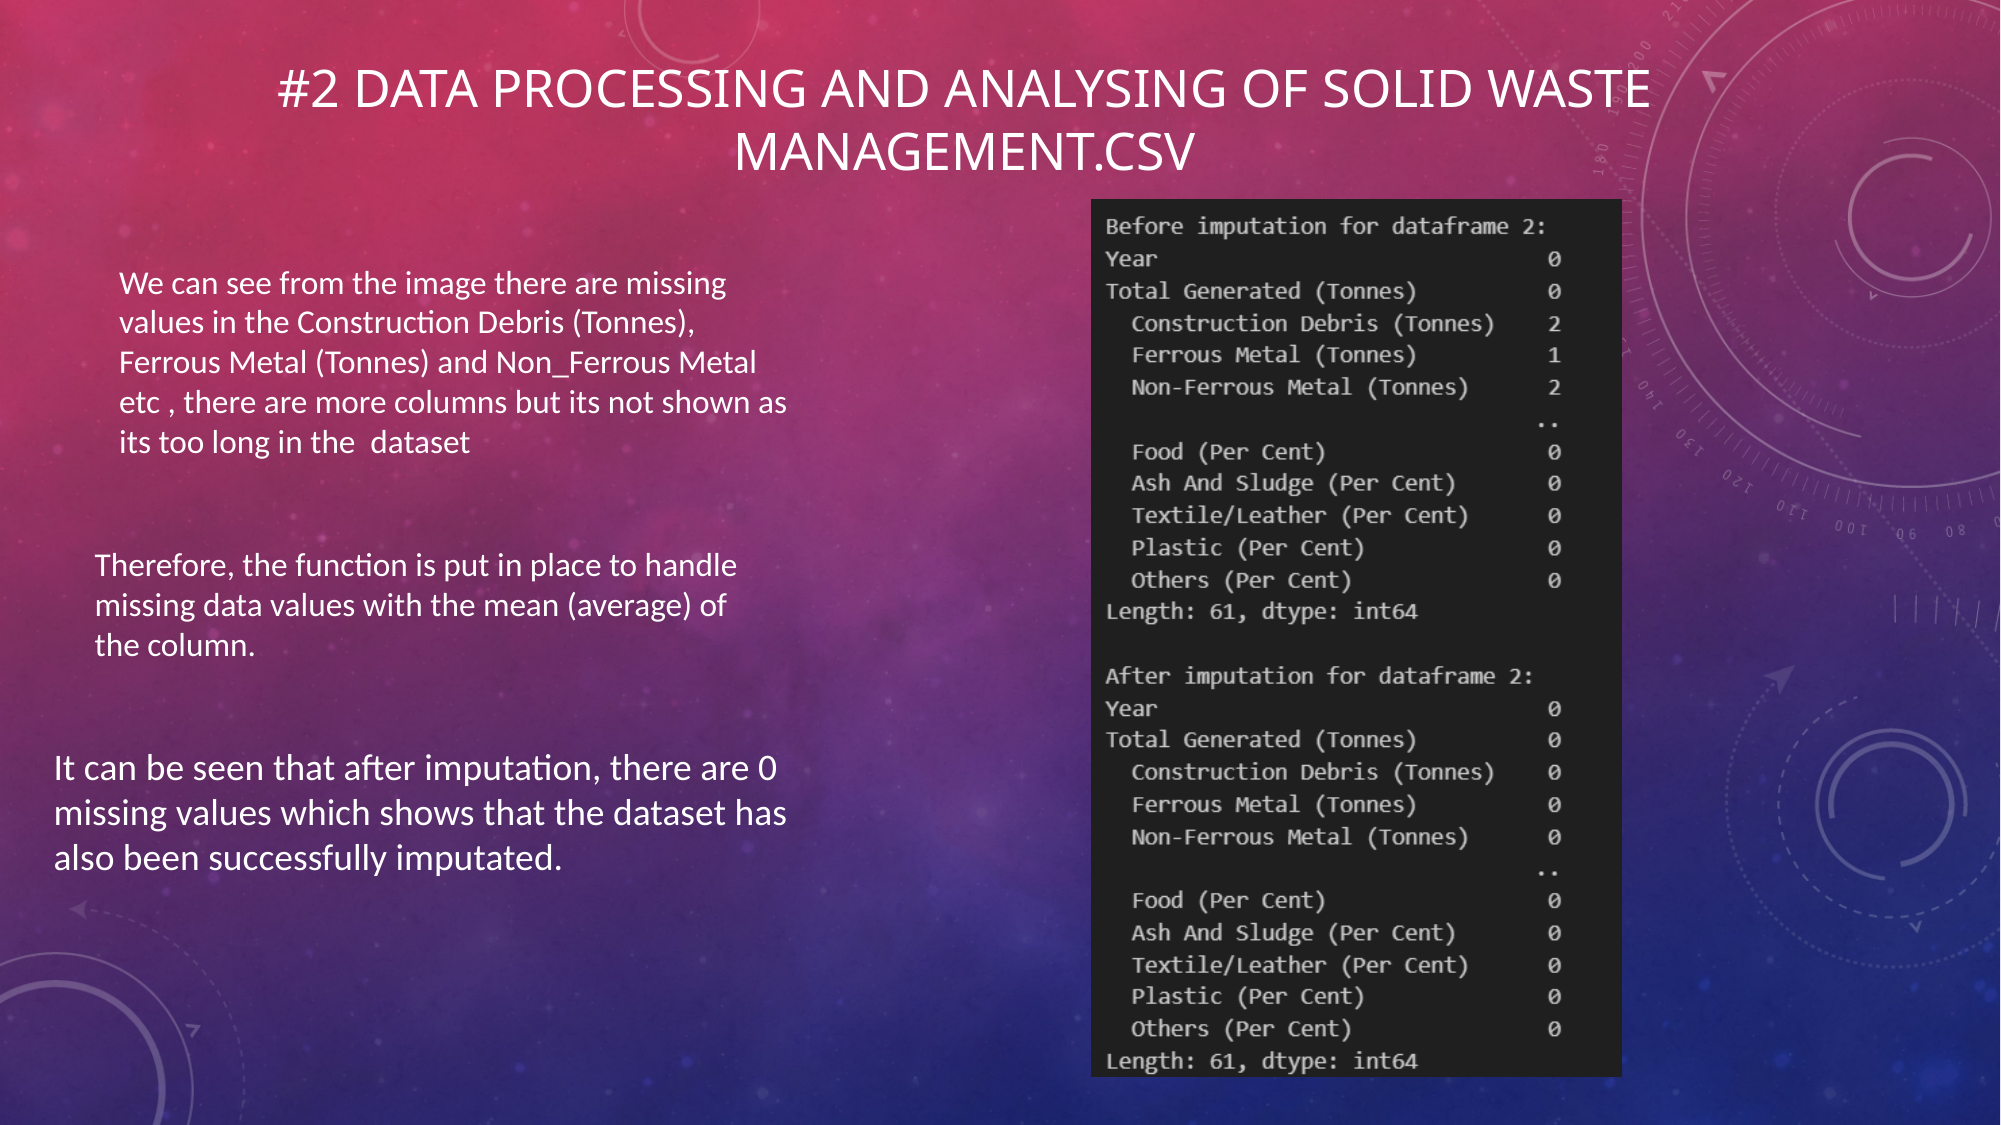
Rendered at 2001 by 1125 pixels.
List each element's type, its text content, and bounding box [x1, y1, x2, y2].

text_box It can be seen that after imputation, there are 0 missing values which shows that the dataset has also been successfully imputated. [38, 735, 832, 885]
picture [0, 0, 2001, 1125]
text_box Therefore, the function is put in place to handle missing data values with the mean (average) of the column. [79, 535, 774, 711]
text_box We can see from the image there are missing values in the Construction Debris (Tonnes), Ferrous Metal (Tonnes) and Non_Ferrous Metal etc , there are more columns but its not shown as its too long in the dataset [104, 253, 819, 468]
title #2 DATA PROCESSING AND ANALYSING of solid waste management.csv [53, 47, 1877, 189]
